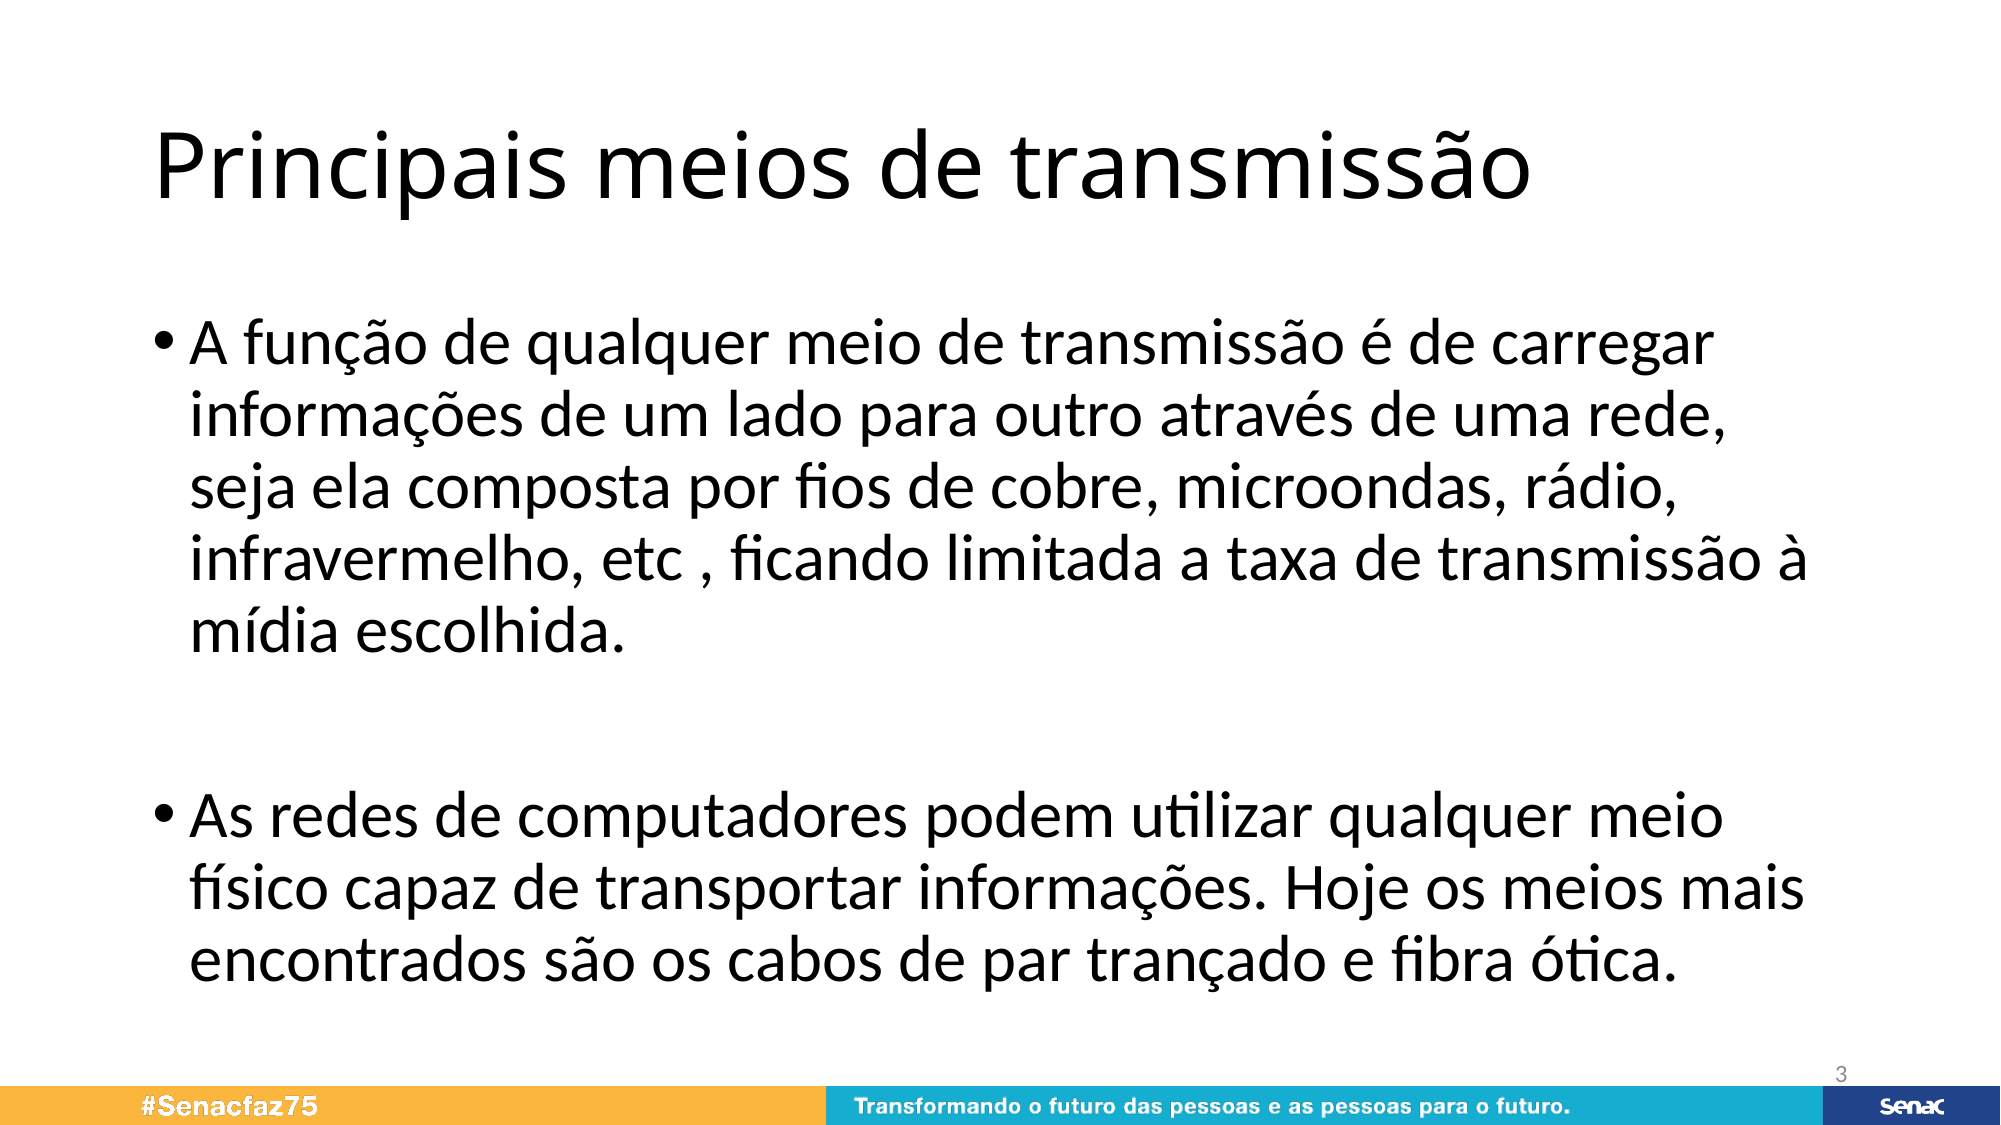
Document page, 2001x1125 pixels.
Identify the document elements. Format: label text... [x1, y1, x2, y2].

picture [0, 1078, 2000, 1125]
title Principais meios de transmissão [137, 59, 1863, 278]
slide_number 3 [1412, 1042, 1863, 1103]
list A função de qualquer meio de transmissão é de carregar informações de um lado para outro através de uma rede, seja ela composta por fios de cobre, microondas, rádio, infravermelho, etc , ficando limitada a taxa de transmissão à mídia escolhida. As redes de computadores podem utilizar qualquer meio físico capaz de transportar informações. Hoje os meios mais encontrados são os cabos de par trançado e fibra ótica. [137, 299, 1863, 1014]
